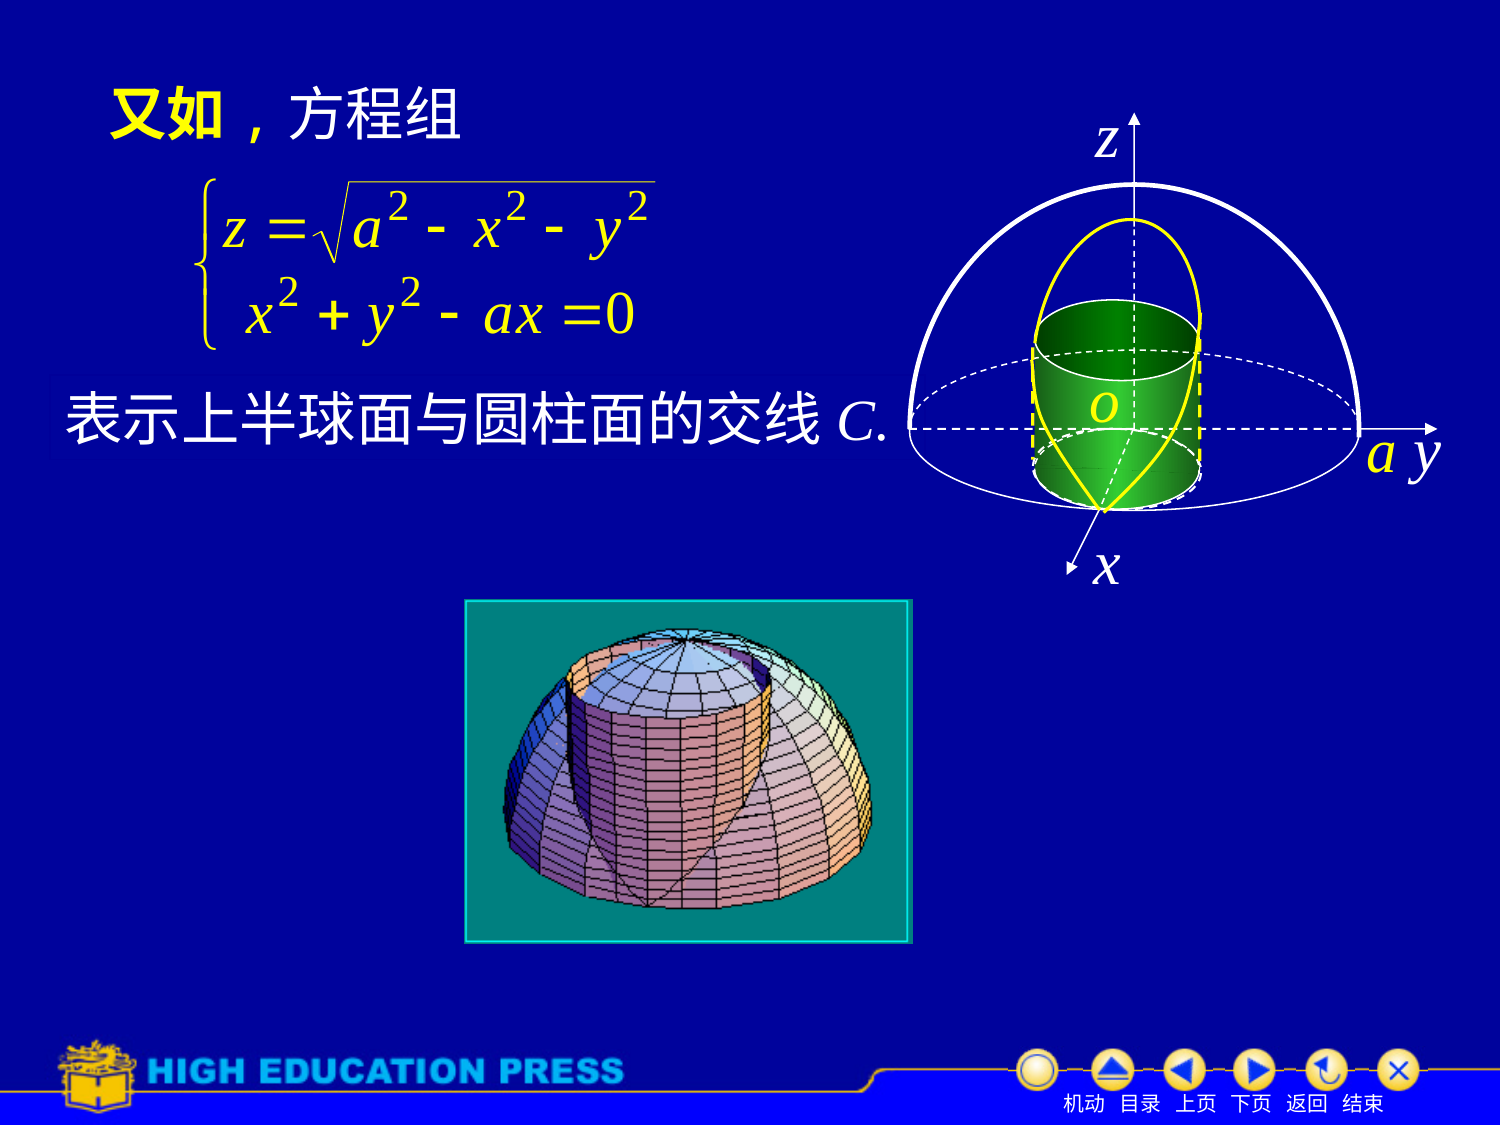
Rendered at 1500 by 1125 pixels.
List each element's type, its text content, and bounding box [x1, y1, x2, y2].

text_box 机动 目录 上页 下页 返回 结束 [1049, 1082, 1404, 1123]
picture [0, 0, 1500, 1125]
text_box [463, 599, 913, 944]
text_box 表示上半球面与圆柱面的交线C. [50, 375, 908, 460]
title 又如,方程组 [93, 62, 538, 163]
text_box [1031, 218, 1206, 513]
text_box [908, 112, 1444, 590]
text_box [187, 174, 659, 355]
